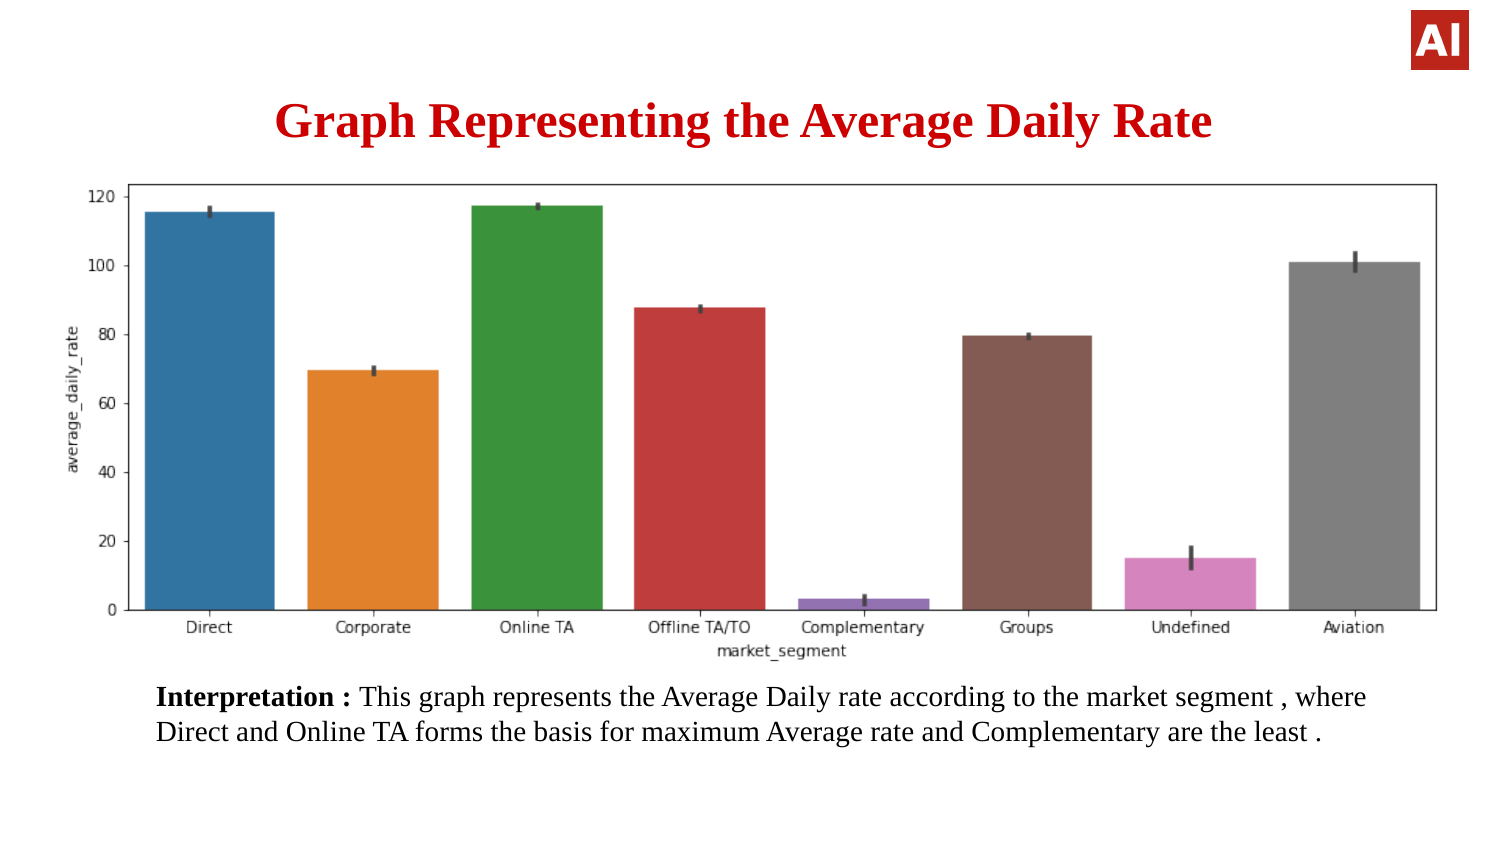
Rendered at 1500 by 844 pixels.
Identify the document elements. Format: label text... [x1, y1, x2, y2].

title Graph Representing the Average Daily Rate [51, 72, 1449, 167]
picture [1411, 10, 1469, 70]
picture [52, 173, 1448, 671]
text_box Interpretation : This graph represents the Average Daily rate according to the market segment , where Direct and Online TA forms the basis for maximum Average rate and Complementary are the least . [140, 680, 1383, 756]
